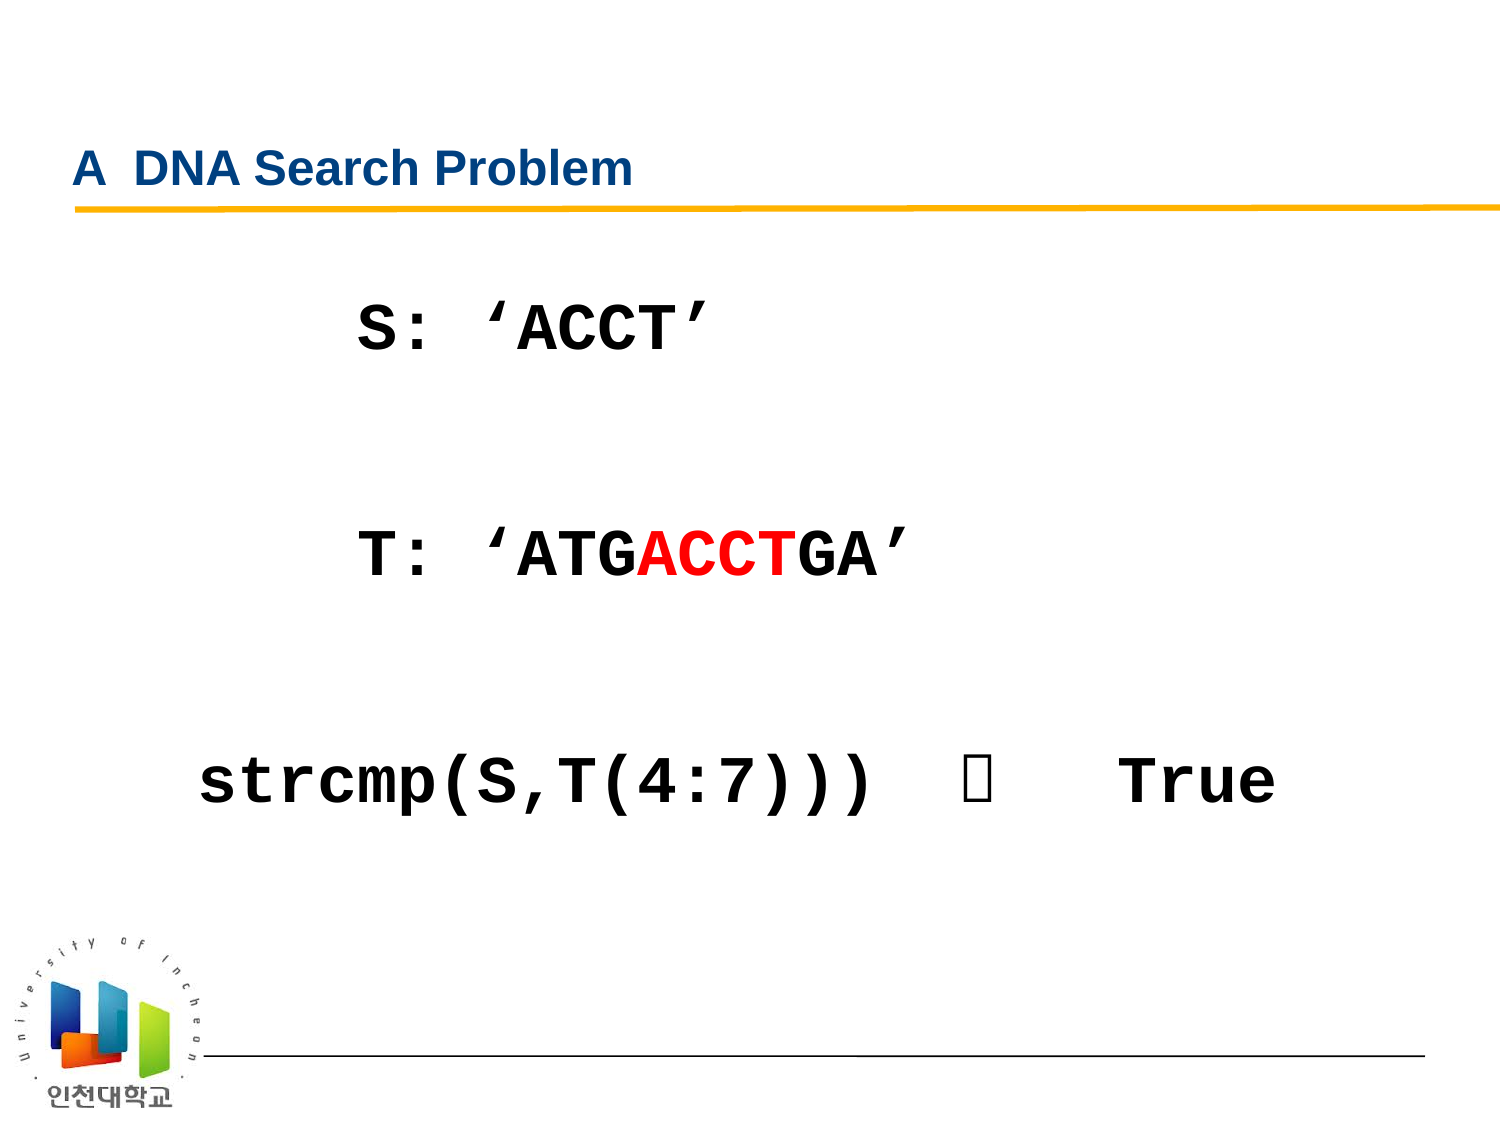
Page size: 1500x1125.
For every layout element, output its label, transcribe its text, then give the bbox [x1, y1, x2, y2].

list S: ‘ACCT’ T: ‘ATGACCTGA’ strcmp(S,T(4:7)))  True [62, 275, 1438, 913]
picture [14, 937, 200, 1108]
title A DNA Search Problem [56, 65, 1426, 204]
